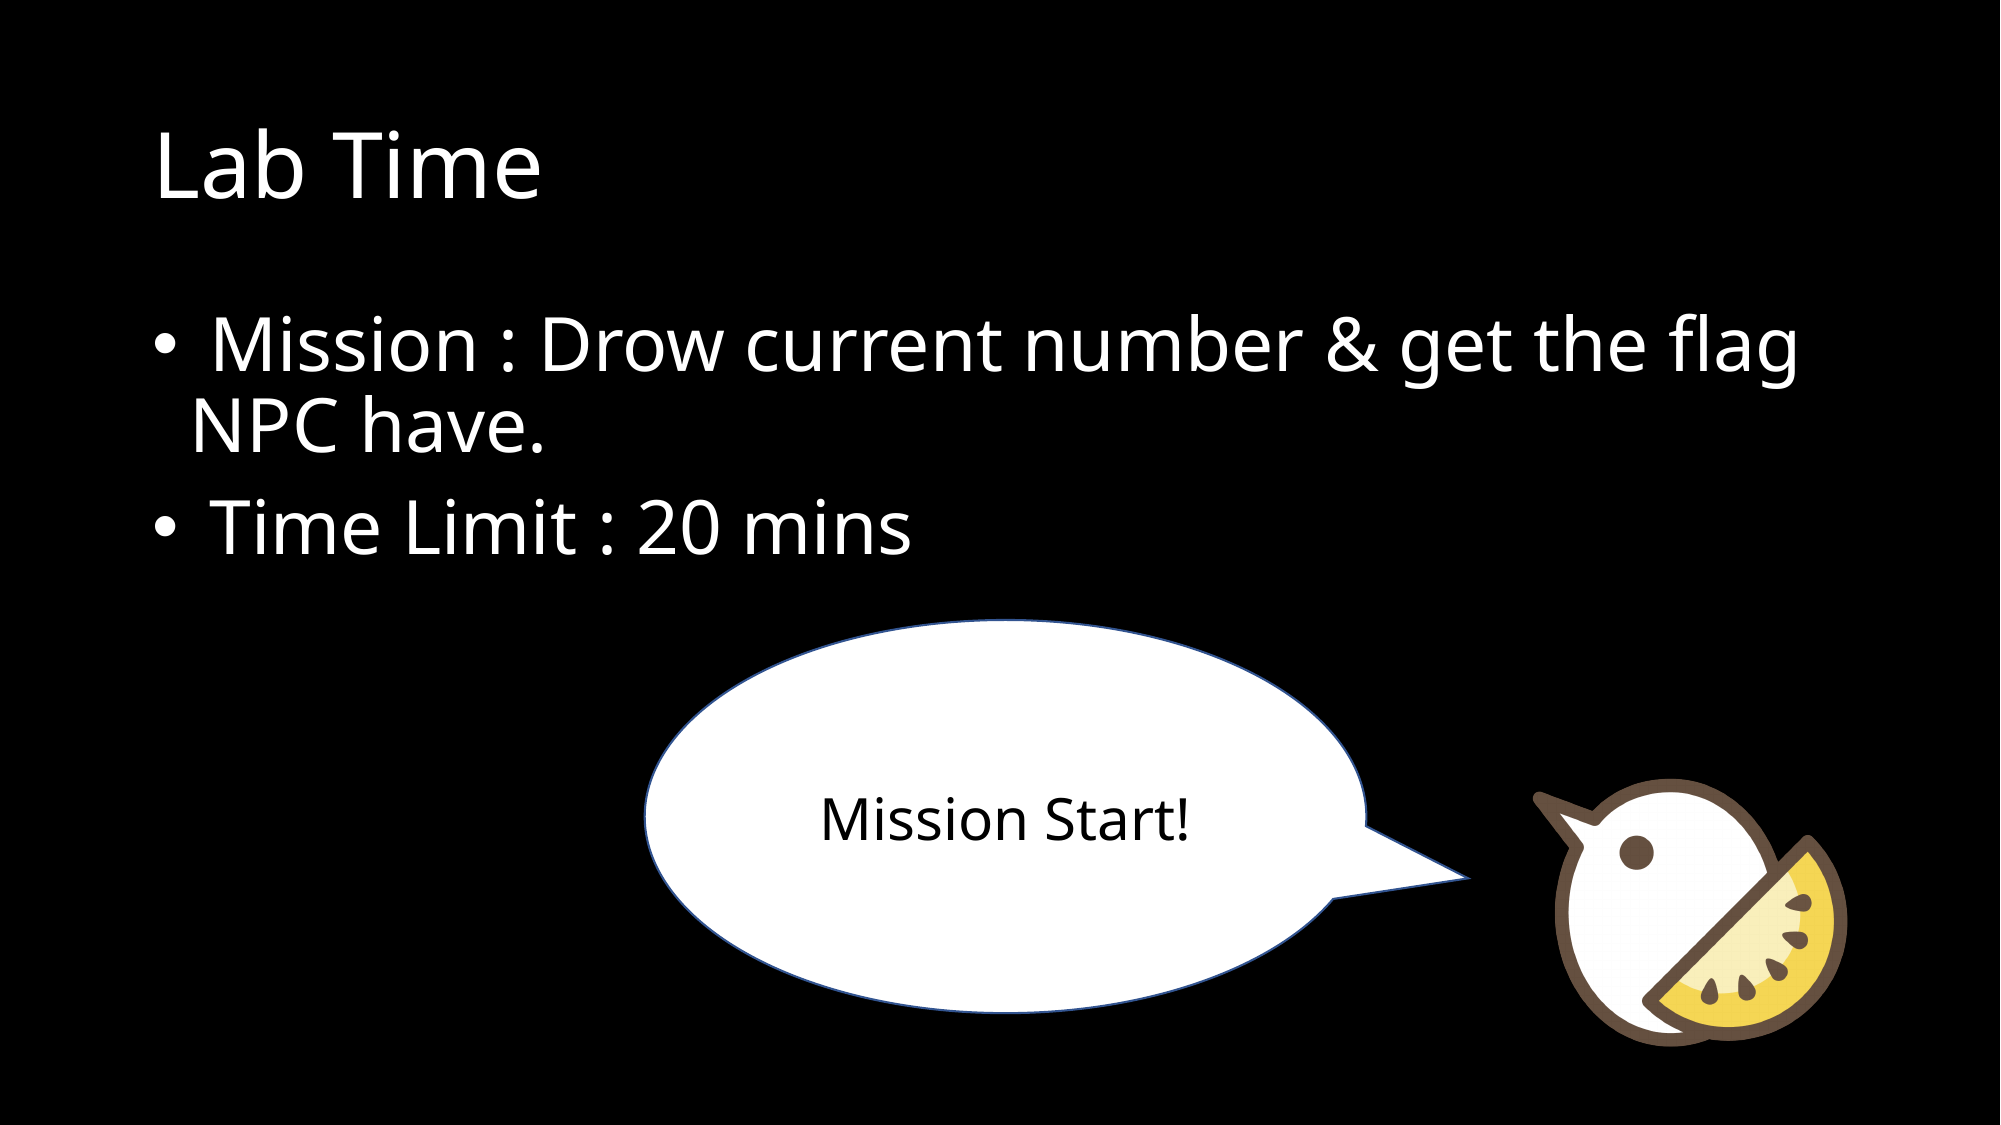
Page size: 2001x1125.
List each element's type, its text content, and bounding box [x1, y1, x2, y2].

title Lab Time [137, 59, 1863, 278]
list Mission : Drow current number & get the flag NPC have. Time Limit : 20 mins [137, 299, 1863, 1014]
picture [1512, 761, 1863, 1066]
text_box Mission Start! [643, 618, 1472, 1015]
